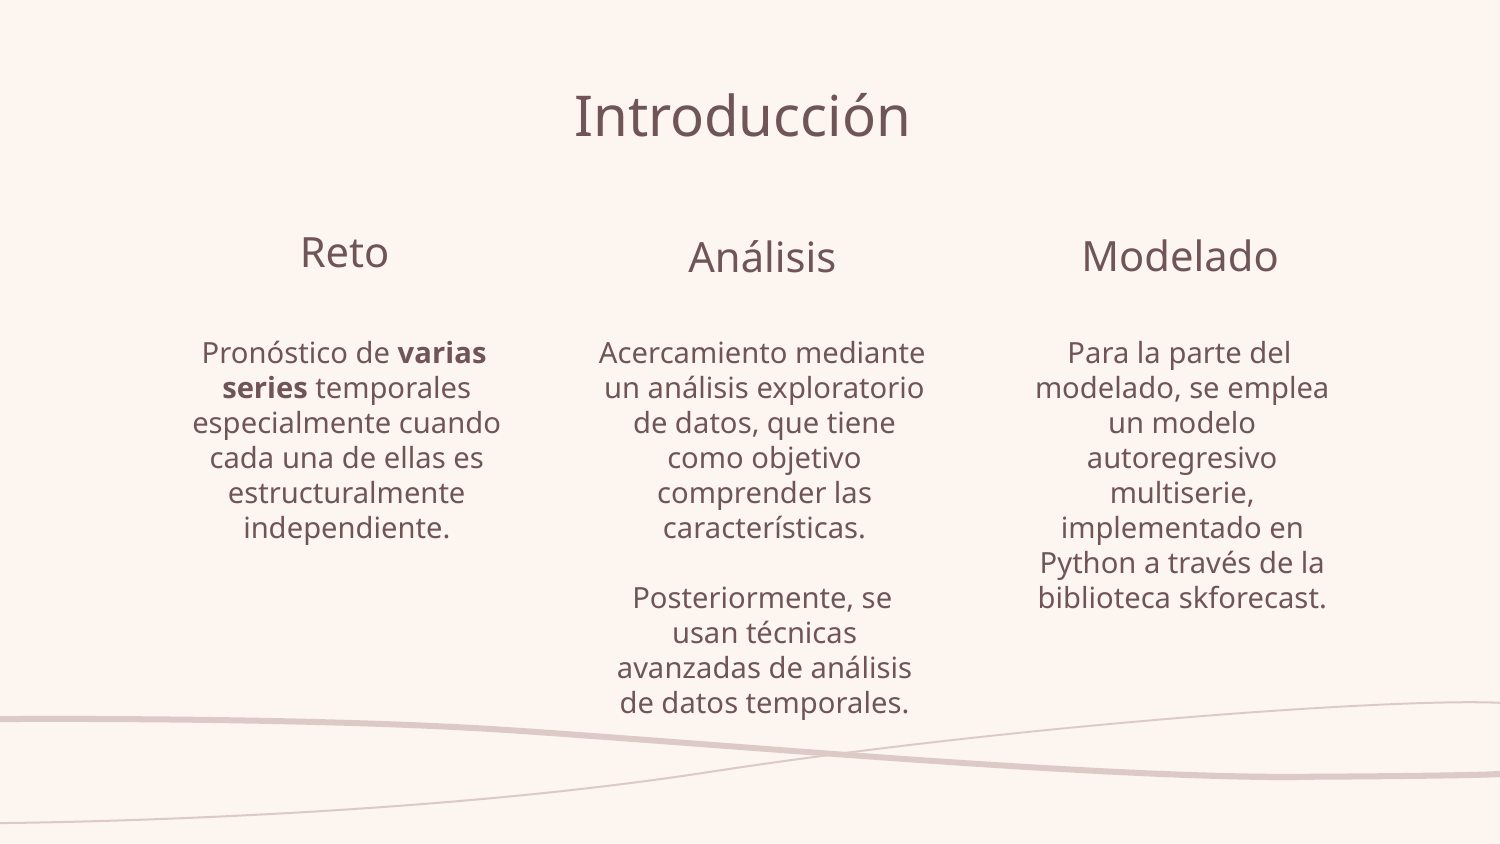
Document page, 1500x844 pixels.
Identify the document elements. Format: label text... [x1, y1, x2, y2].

subtitle Reto [139, 219, 525, 291]
subtitle Modelado [975, 223, 1361, 295]
subtitle Acercamiento mediante un análisis exploratorio de datos, que tiene como objetivo comprender las características. Posteriormente, se usan técnicas avanzadas de análisis de datos temporales. [557, 319, 943, 719]
subtitle Pronóstico de varias series temporales especialmente cuando cada una de ellas es estructuralmente independiente. [139, 319, 525, 525]
subtitle Análisis [557, 224, 943, 296]
subtitle Para la parte del modelado, se emplea un modelo autoregresivo multiserie, implementado en Python a través de la biblioteca skforecast. [975, 319, 1361, 620]
title Introducción [118, 72, 1382, 167]
